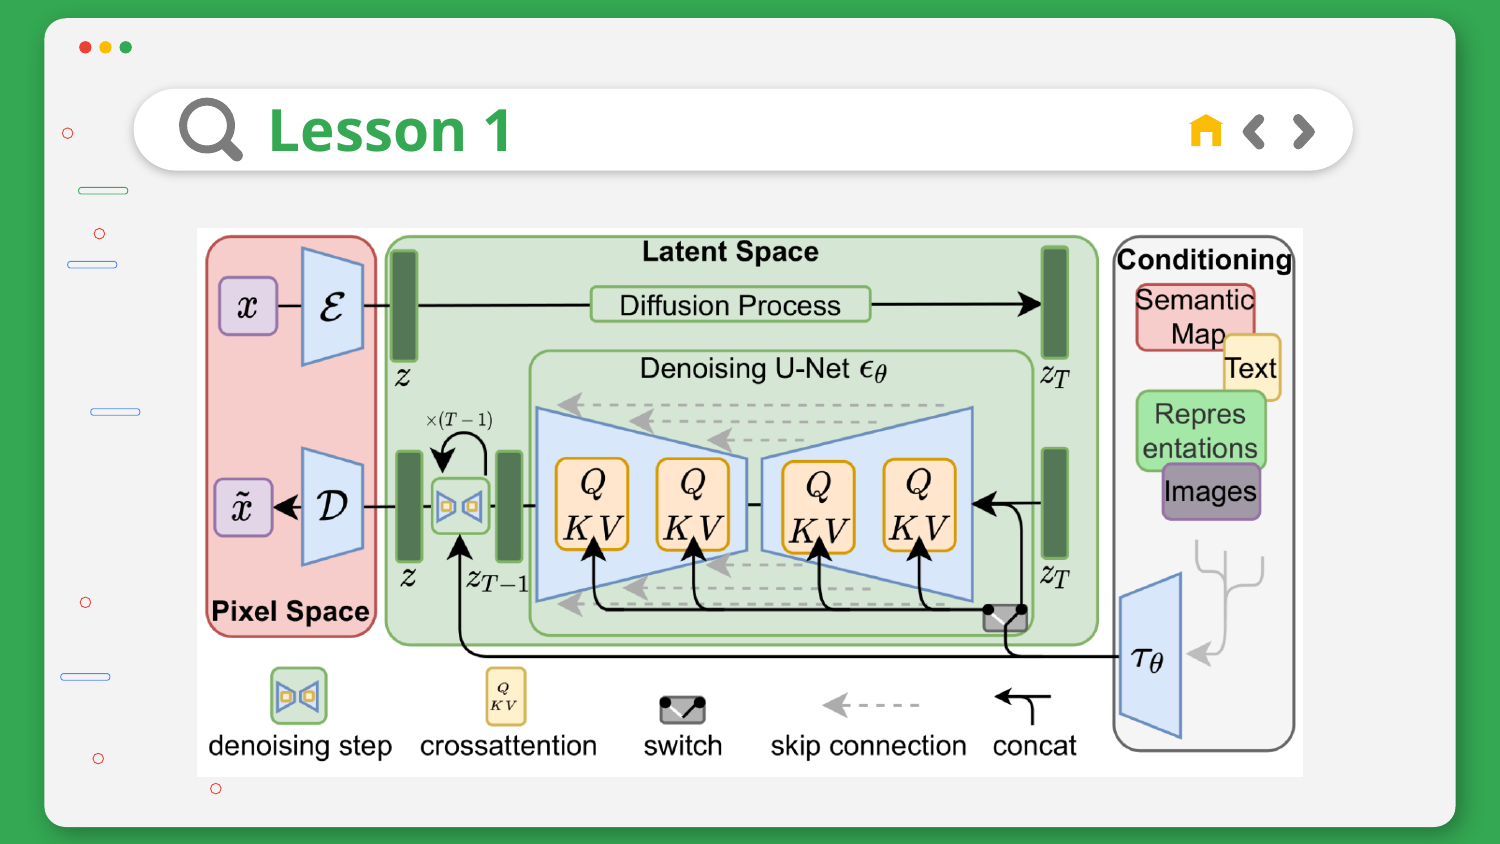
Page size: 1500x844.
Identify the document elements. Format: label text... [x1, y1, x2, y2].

title Lesson 1 [252, 89, 1317, 168]
picture [197, 228, 1303, 777]
